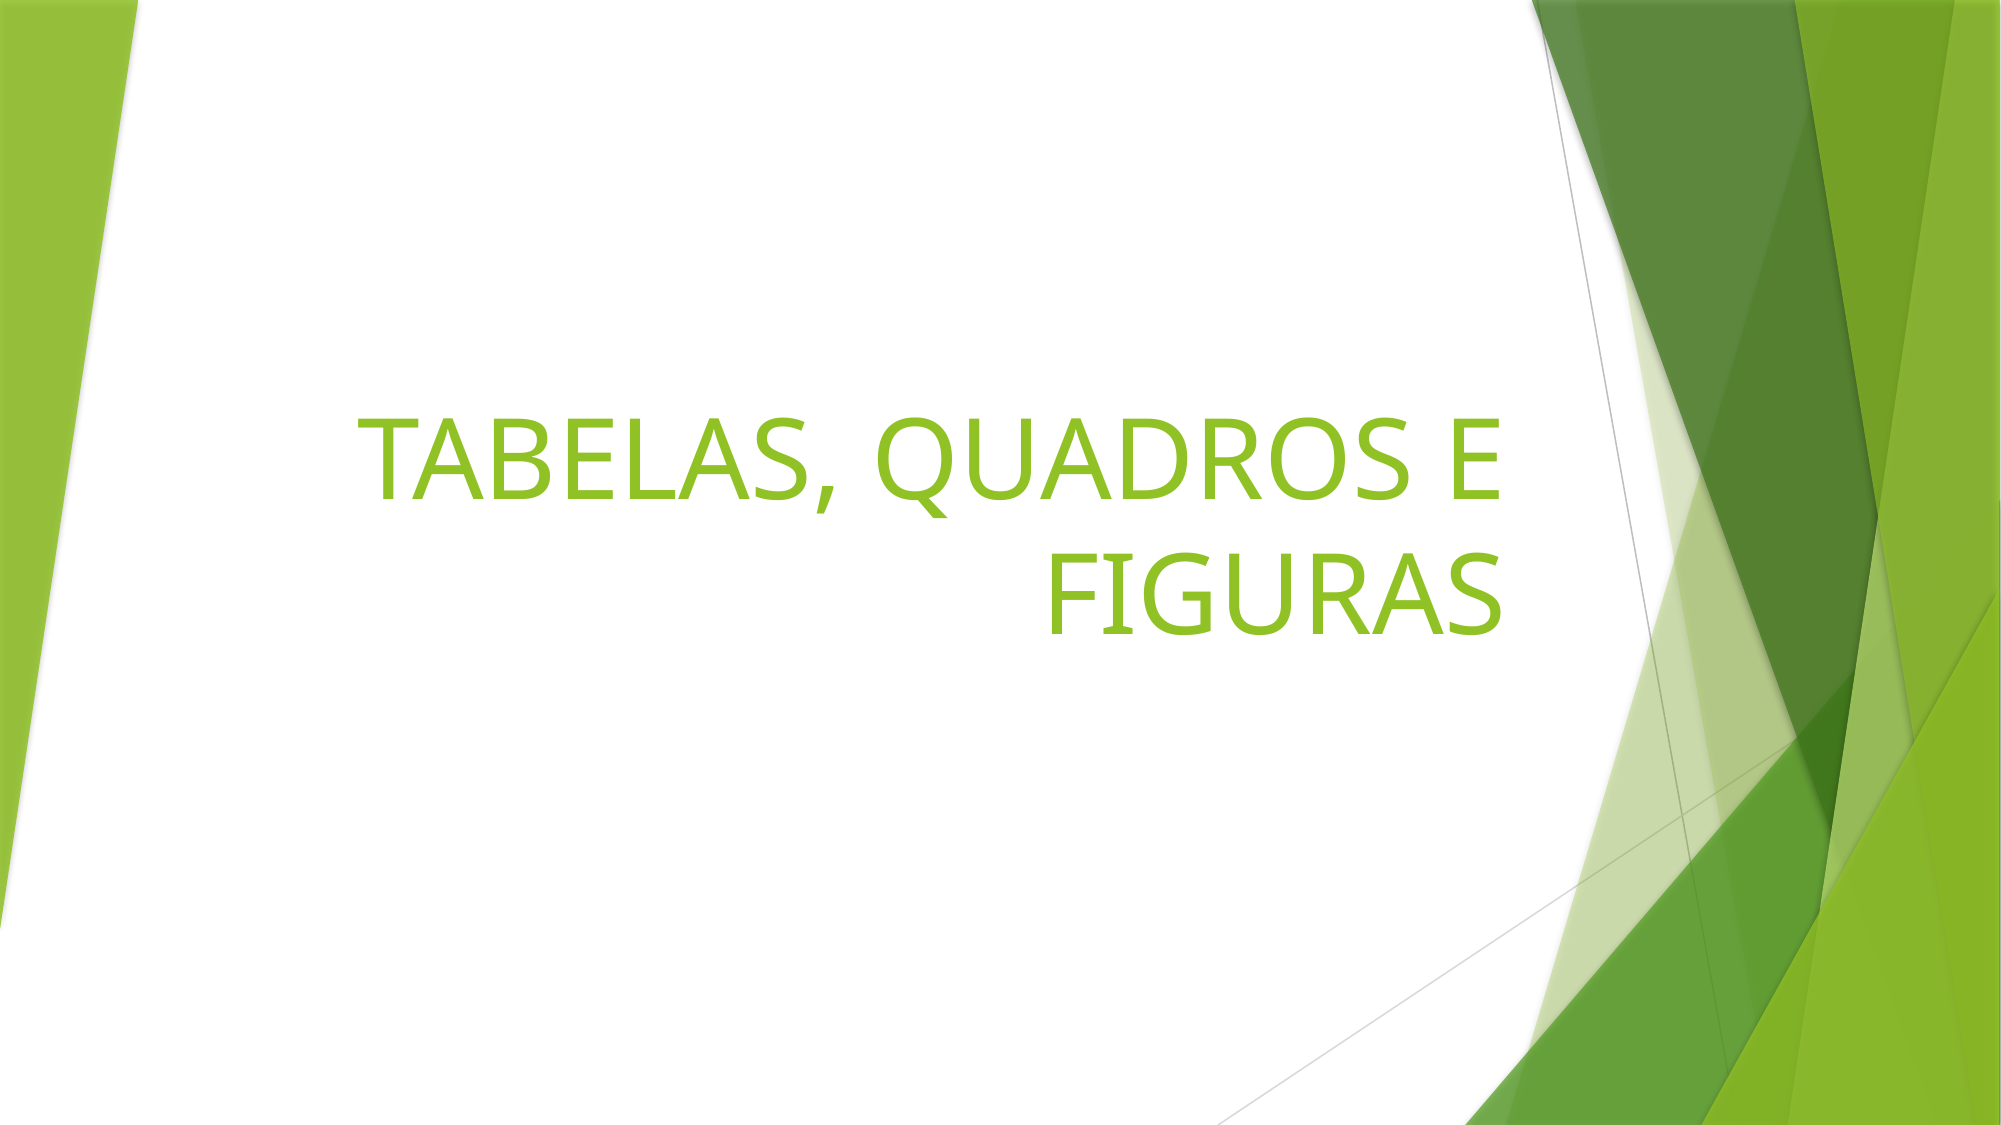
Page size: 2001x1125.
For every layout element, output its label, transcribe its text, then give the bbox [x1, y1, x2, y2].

title TABELAS, QUADROS E FIGURAS [247, 394, 1522, 665]
